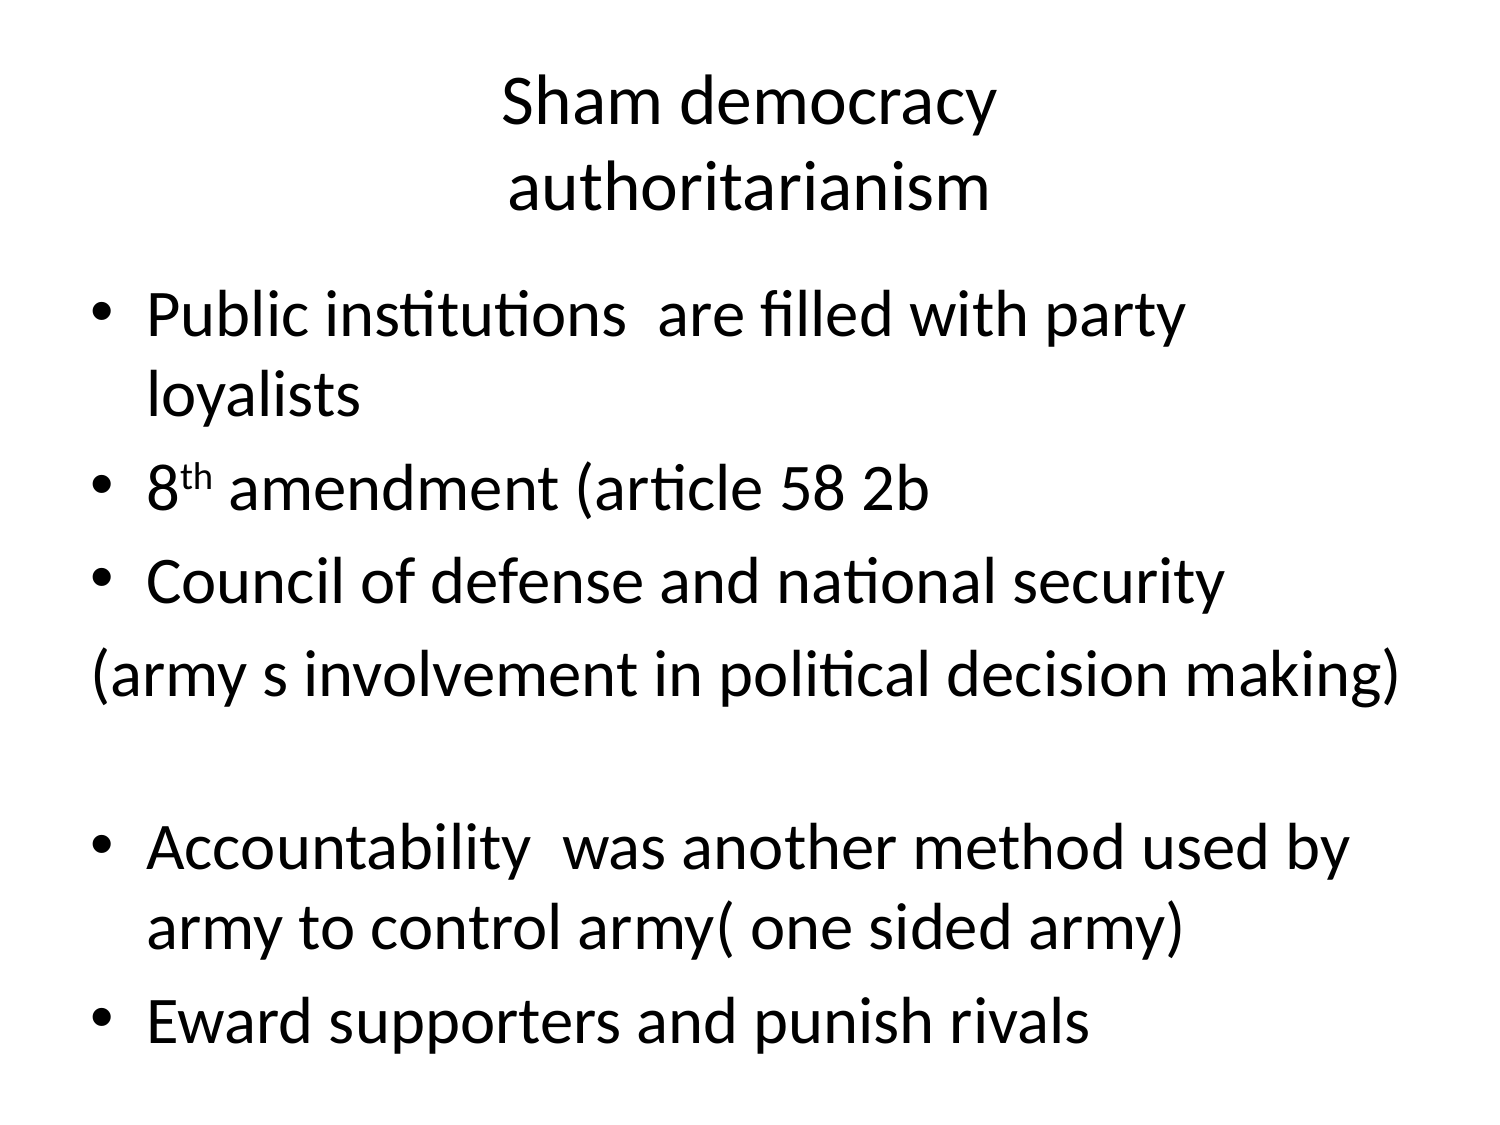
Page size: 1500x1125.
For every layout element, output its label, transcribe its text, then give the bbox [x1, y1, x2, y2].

list Public institutions are filled with party loyalists 8th amendment (article 58 2b Council of defense and national security (army s involvement in political decision making) Accountability was another method used by army to control army( one sided army) Eward supporters and punish rivals [75, 262, 1425, 1005]
title Sham democracy authoritarianism [75, 45, 1425, 233]
